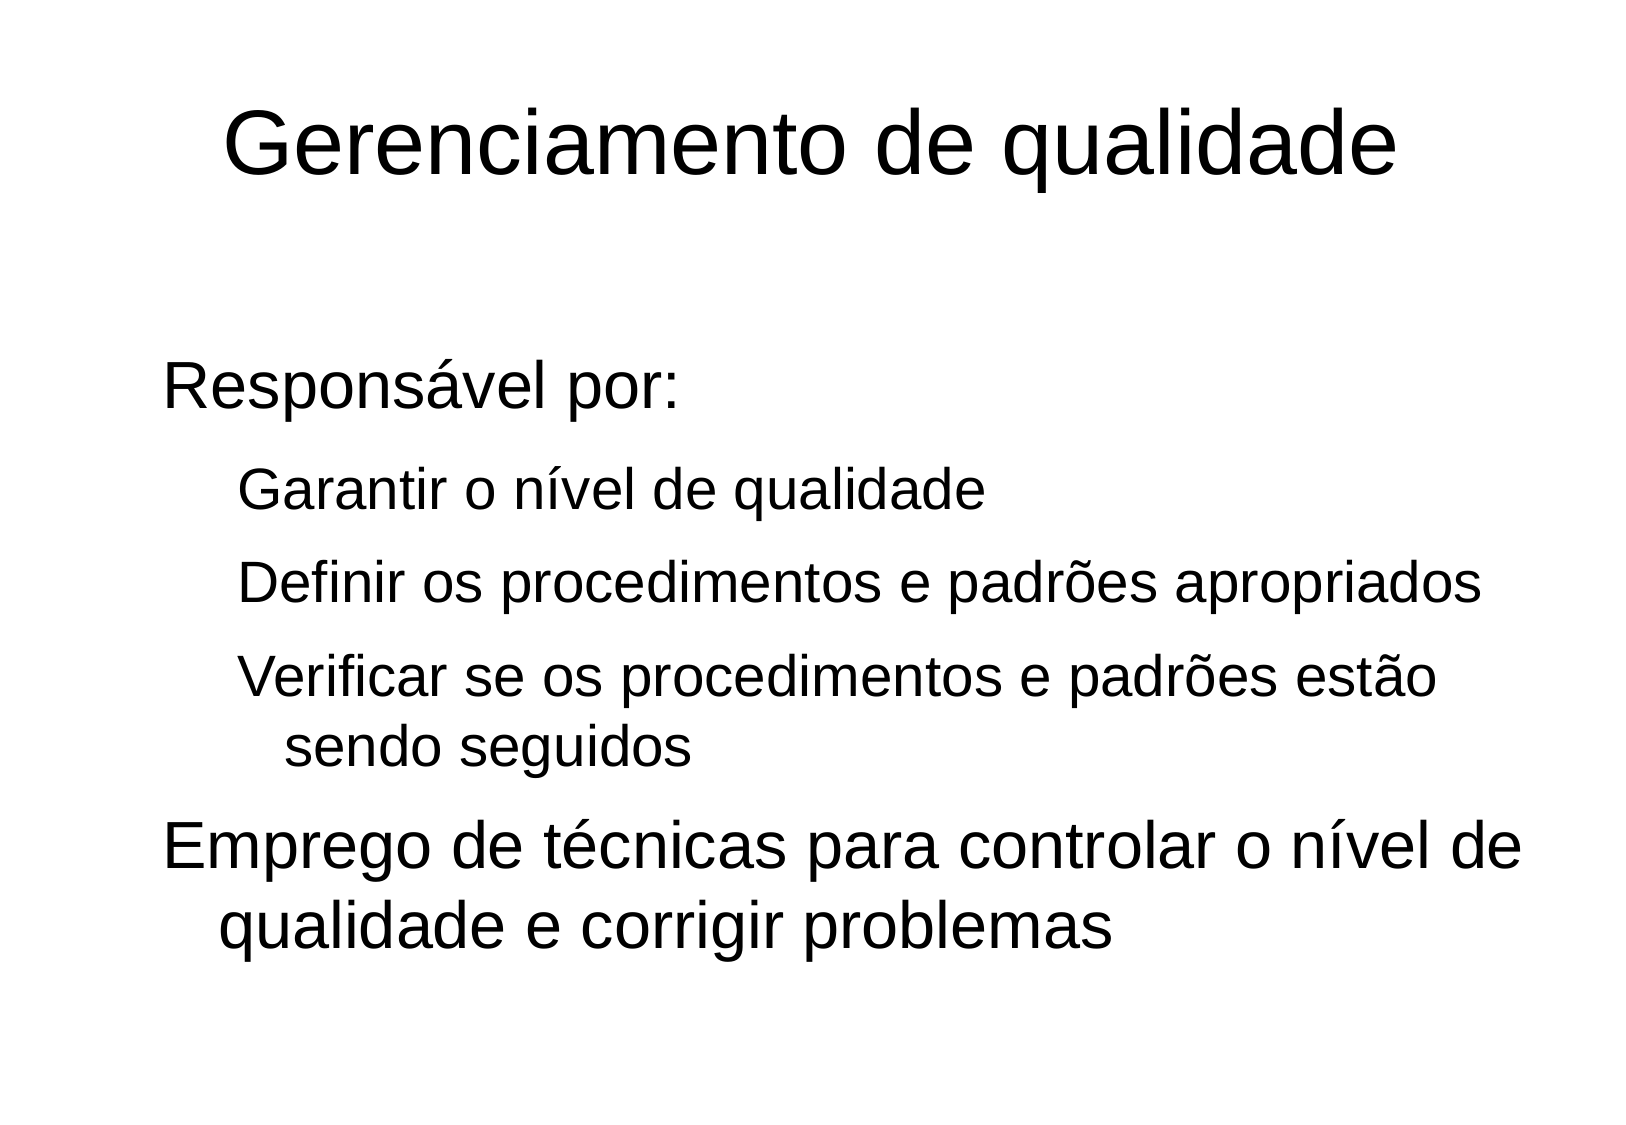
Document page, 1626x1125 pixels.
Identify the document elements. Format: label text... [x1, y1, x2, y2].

text_box Responsável por: Garantir o nível de qualidade Definir os procedimentos e padrões apropriados Verificar se os procedimentos e padrões estão sendo seguidos Emprego de técnicas para controlar o nível de qualidade e corrigir problemas [162, 337, 1585, 1050]
text_box Gerenciamento de qualidade [81, 44, 1542, 231]
